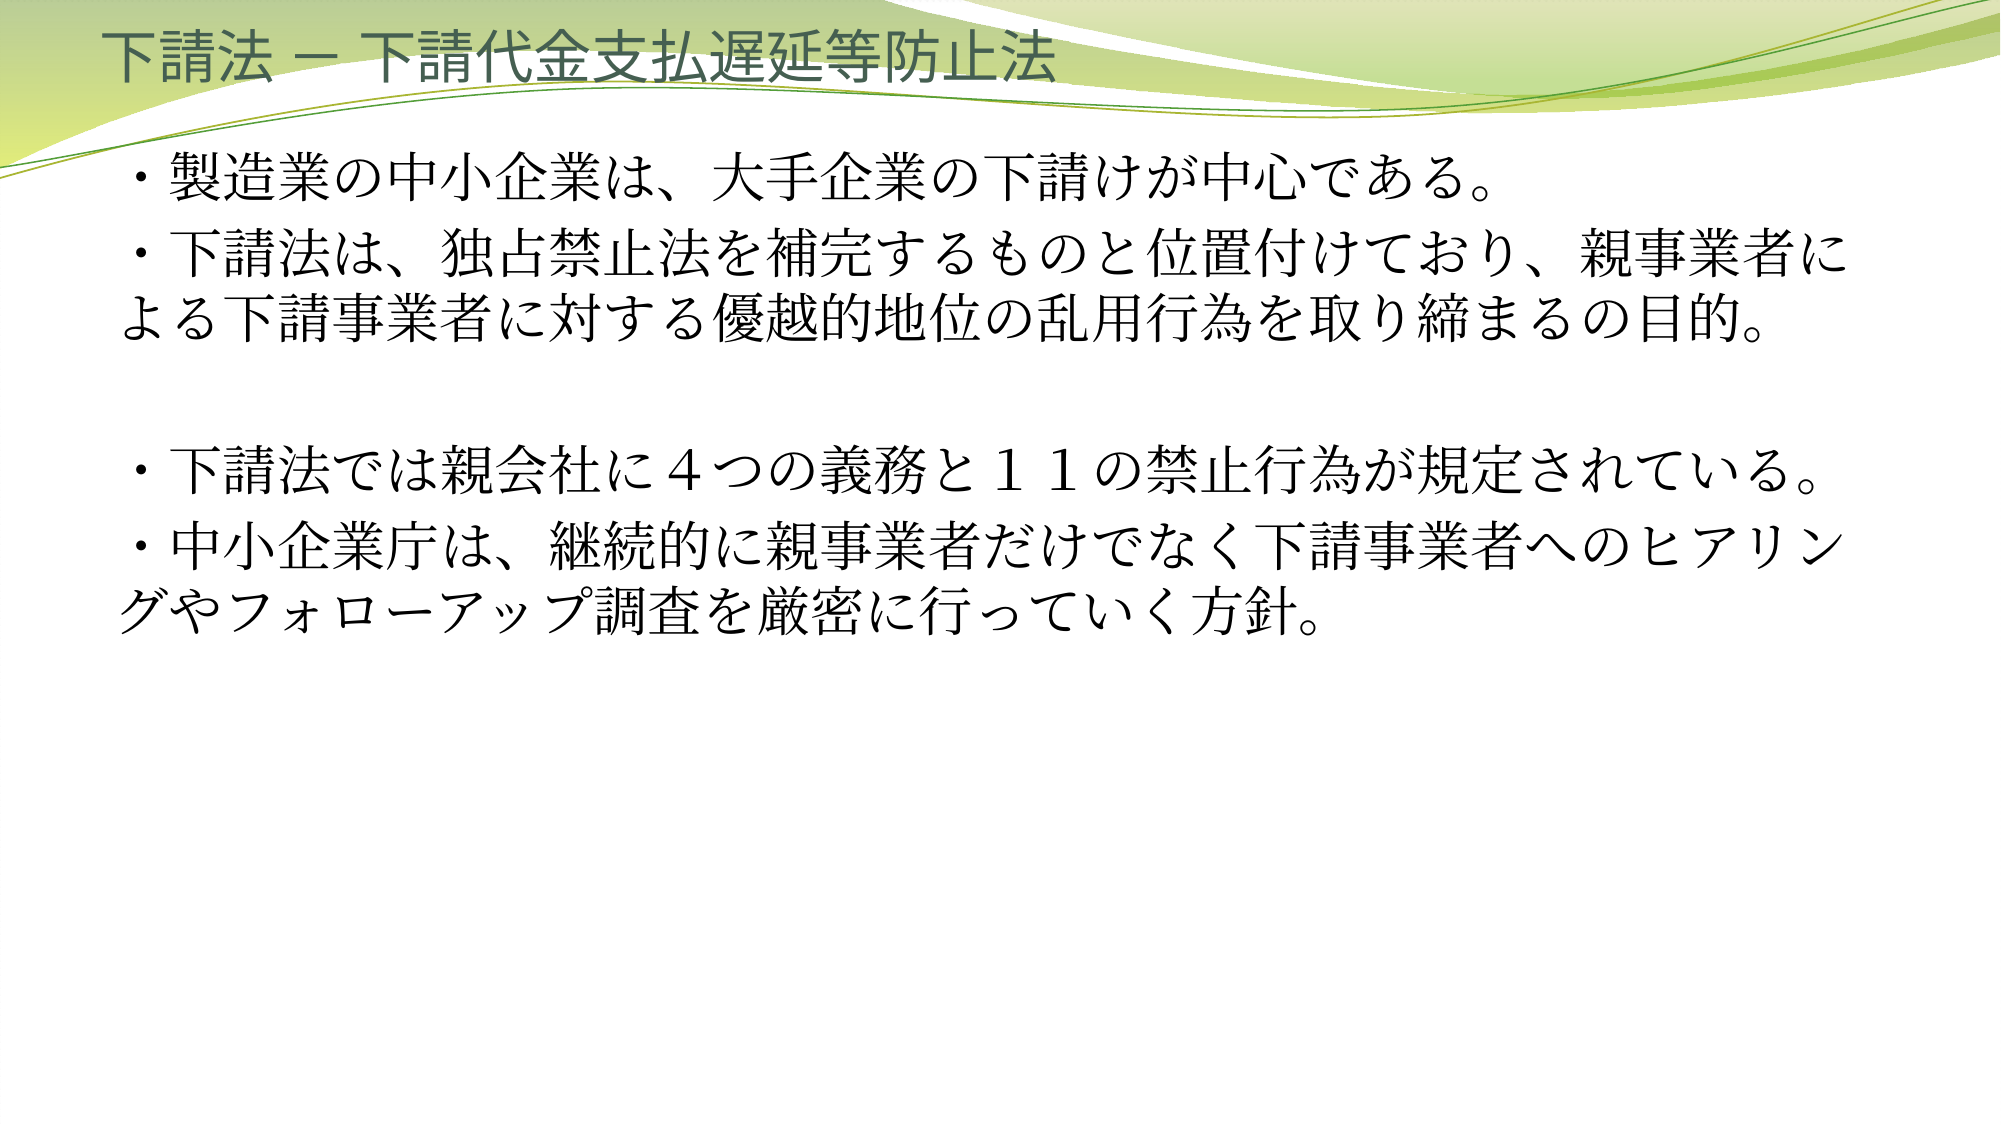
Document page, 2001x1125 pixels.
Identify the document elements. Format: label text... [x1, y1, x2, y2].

title 下請法 － 下請代金支払遅延等防止法 [99, 0, 1900, 90]
text_box ・製造業の中小企業は、大手企業の下請けが中心である。 ・下請法は、独占禁止法を補完するものと位置付けており、親事業者による下請事業者に対する優越的地位の乱用行為を取り締まるの目的。 ・下請法では親会社に４つの義務と１１の禁止行為が規定されている。 ・中小企業庁は、継続的に親事業者だけでなく下請事業者へのヒアリングやフォローアップ調査を厳密に行っていく方針。 [99, 136, 1900, 1085]
